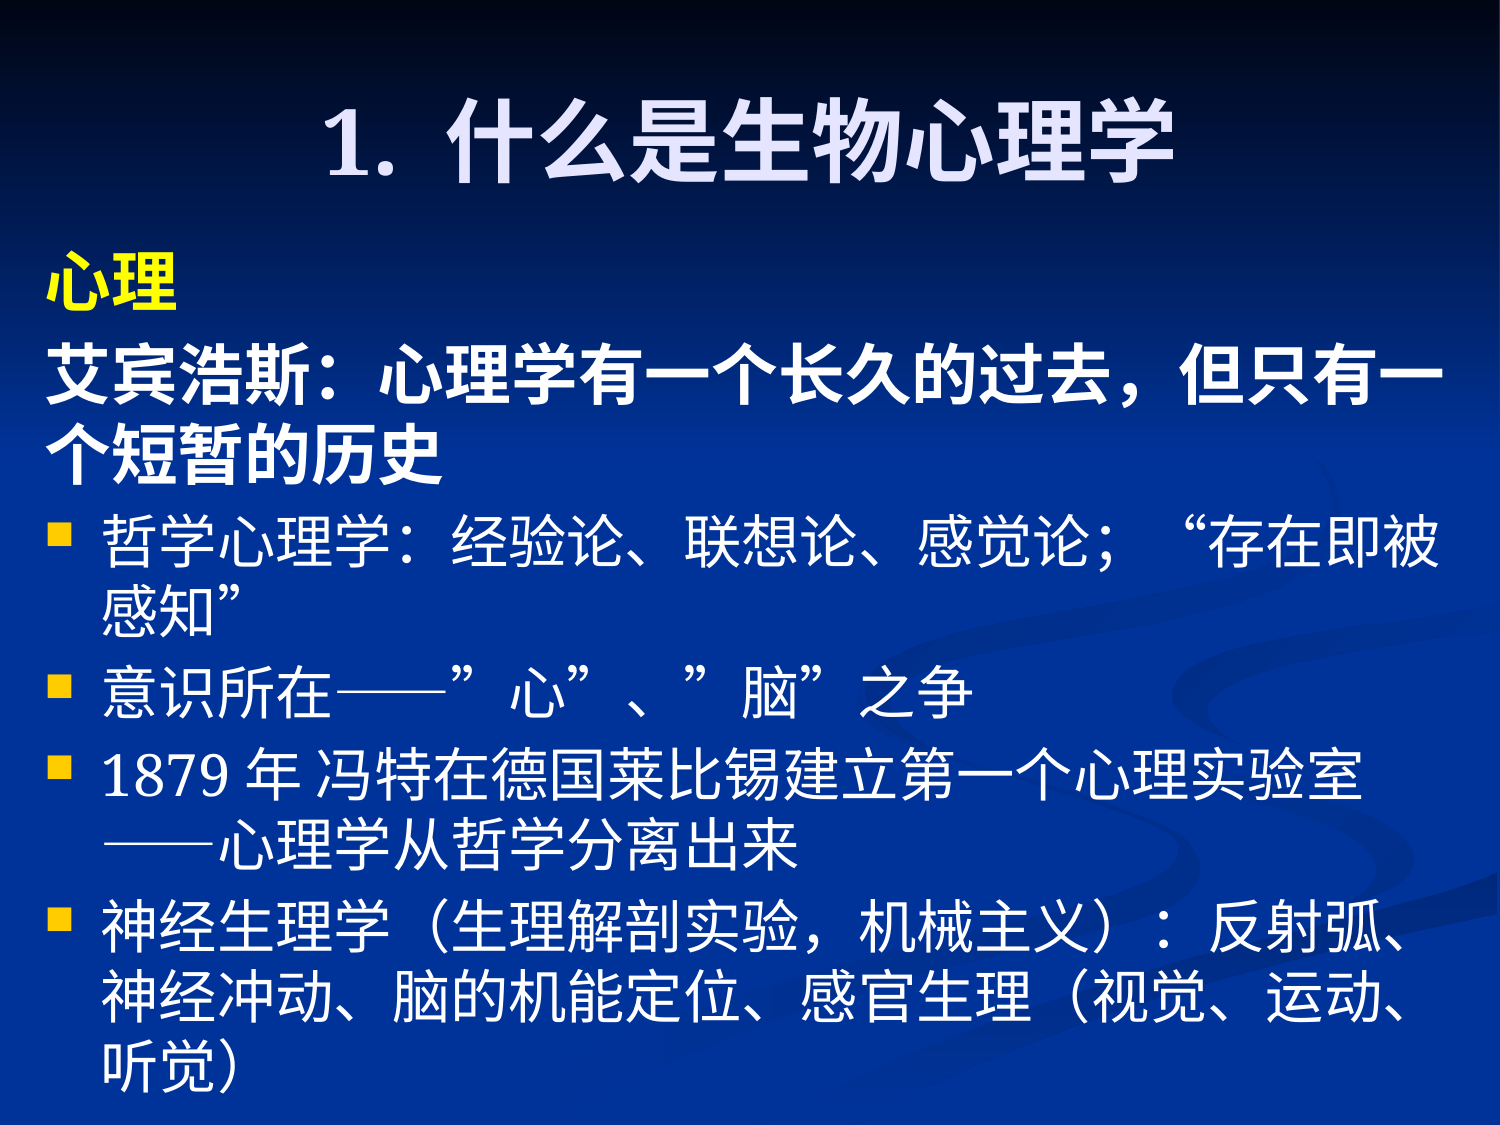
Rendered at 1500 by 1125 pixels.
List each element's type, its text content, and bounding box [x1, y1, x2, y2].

list 心理 艾宾浩斯：心理学有一个长久的过去，但只有一个短暂的历史 哲学心理学：经验论、联想论、感觉论；“存在即被感知” 意识所在——”心”、”脑”之争 1879年 冯特在德国莱比锡建立第一个心理实验室——心理学从哲学分离出来 神经生理学（生理解剖实验，机械主义）：反射弧、神经冲动、脑的机能定位、感官生理（视觉、运动、听觉） [29, 232, 1471, 1044]
title 1. 什么是生物心理学 [75, 45, 1425, 232]
